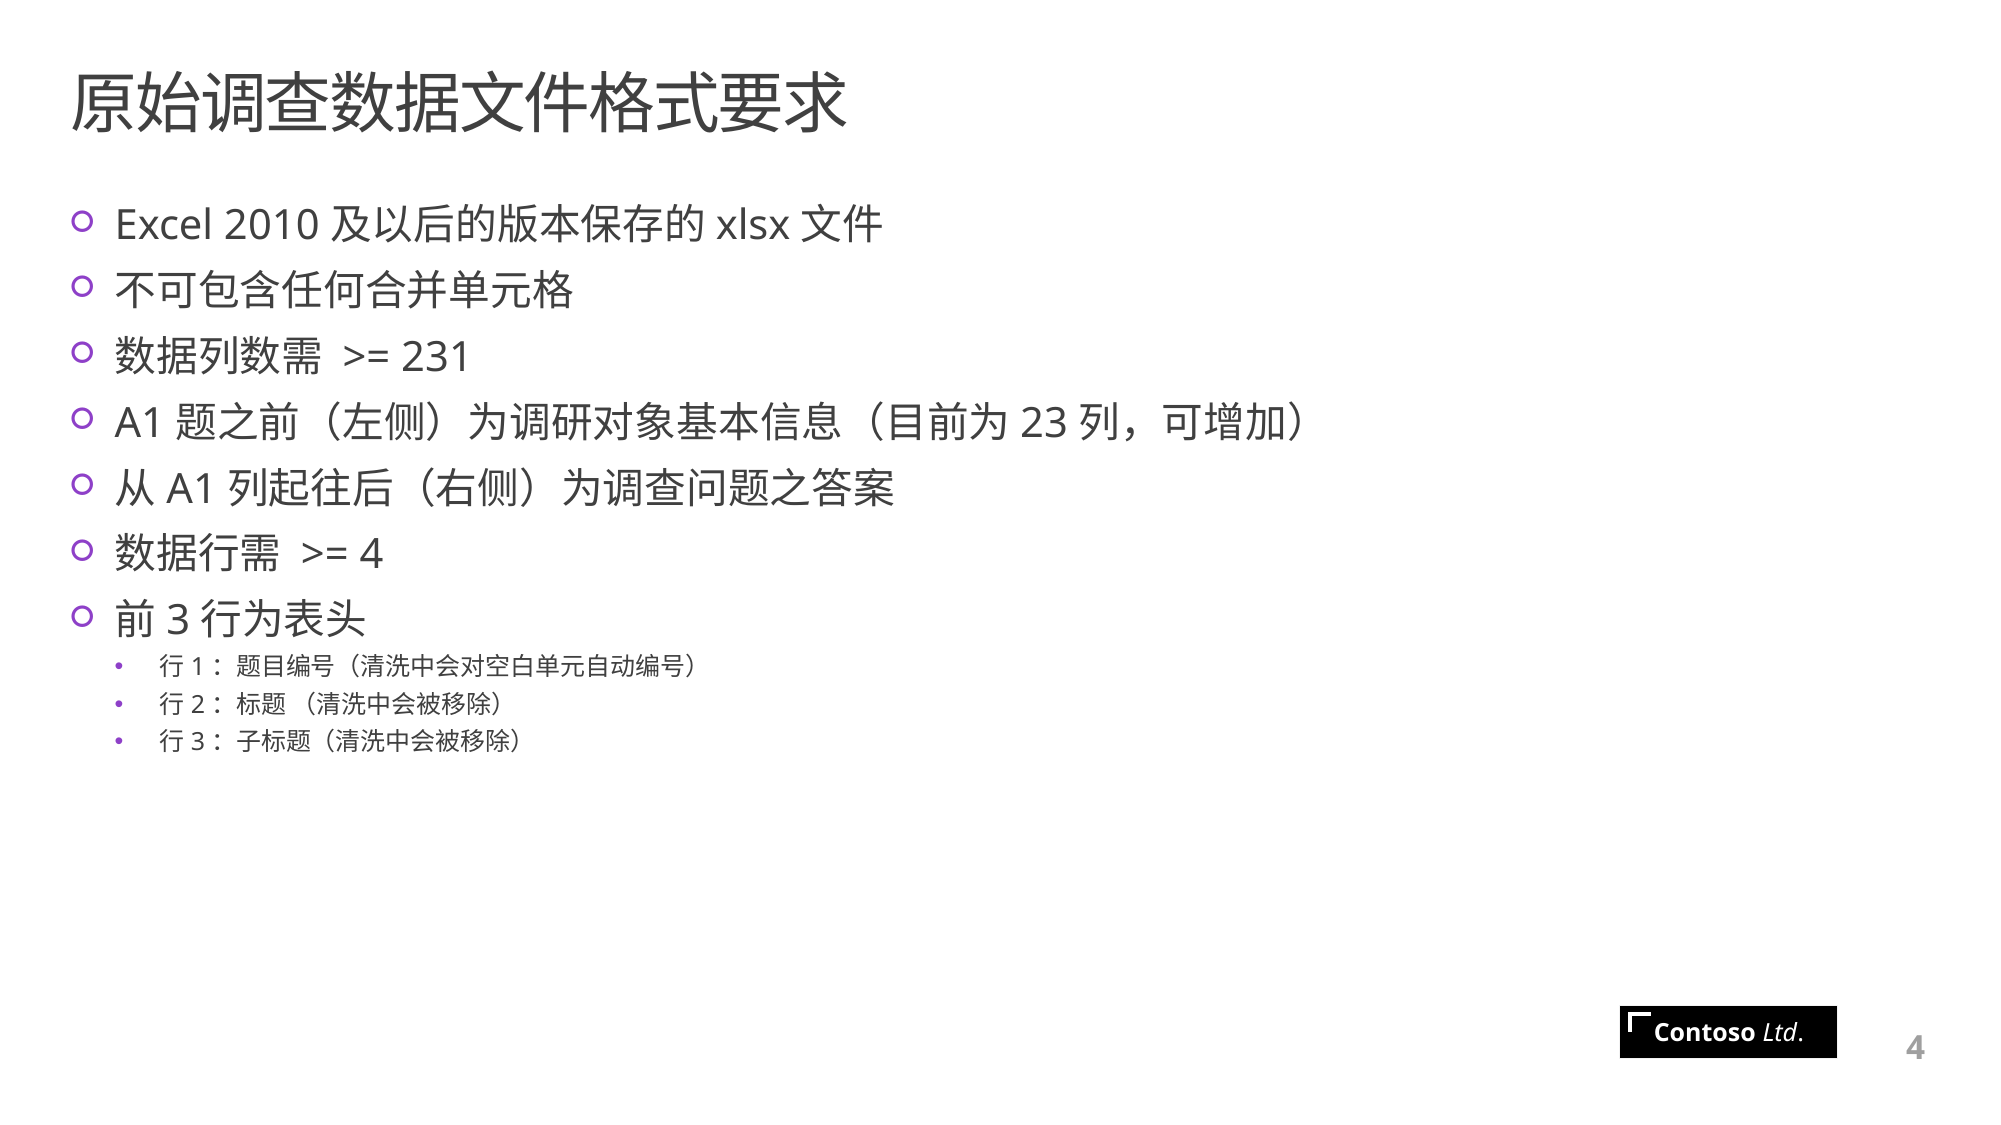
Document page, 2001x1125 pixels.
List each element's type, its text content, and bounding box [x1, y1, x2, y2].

slide_number 4 [1871, 1019, 1960, 1080]
title 原始调查数据文件格式要求 [70, 70, 1932, 142]
list Excel 2010及以后的版本保存的xlsx文件 不可包含任何合并单元格 数据列数需 >= 231 A1题之前（左侧）为调研对象基本信息（目前为23列，可增加） 从A1列起往后（右侧）为调查问题之答案 数据行需 >= 4 前3行为表头 行1：题目编号（清洗中会对空白单元自动编号） 行2：标题 （清洗中会被移除） 行3：子标题（清洗中会被移除） [70, 203, 1932, 772]
